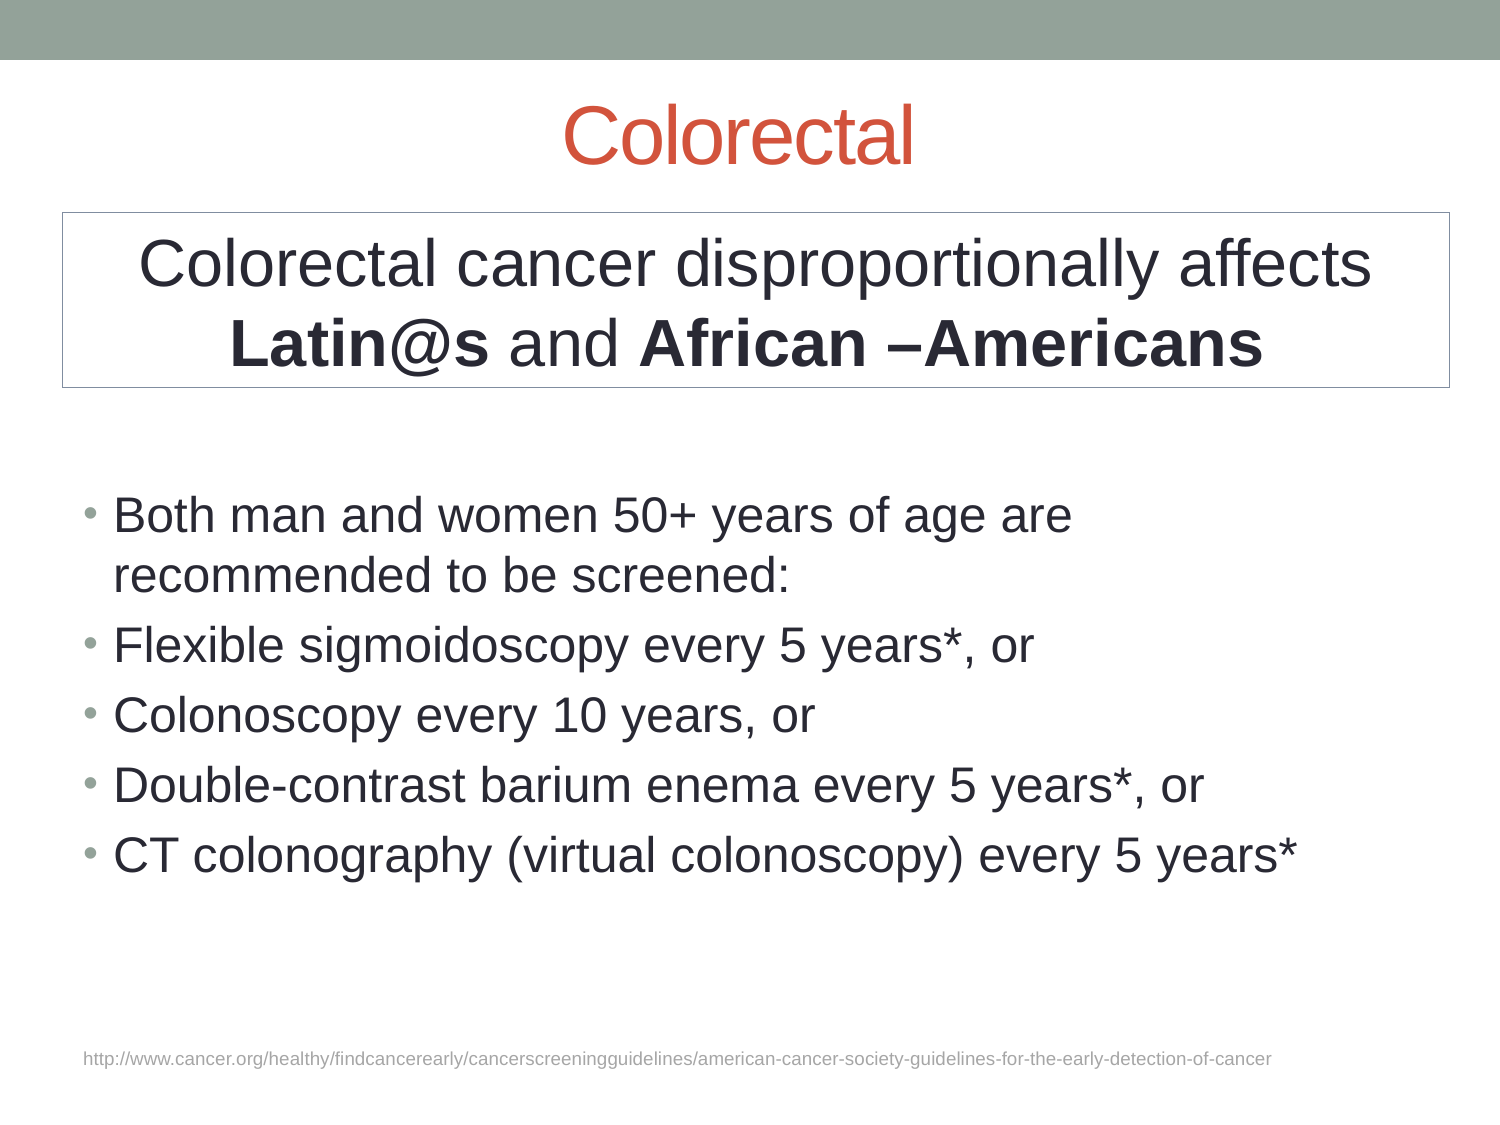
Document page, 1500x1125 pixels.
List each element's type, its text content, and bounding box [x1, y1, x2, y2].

title Colorectal [75, 50, 1425, 212]
list Both man and women 50+ years of age are recommended to be screened: Flexible sigmoidoscopy every 5 years*, or Colonoscopy every 10 years, or Double-contrast barium enema every 5 years*, or CT colonography (virtual colonoscopy) every 5 years* http://www.cancer.org/healthy/findcancerearly/cancerscreeningguidelines/american-cancer-society-guidelines-for-the-early-detection-of-cancer [68, 474, 1419, 1100]
text_box Colorectal cancer disproportionally affects Latin@s and African –Americans [62, 212, 1450, 388]
